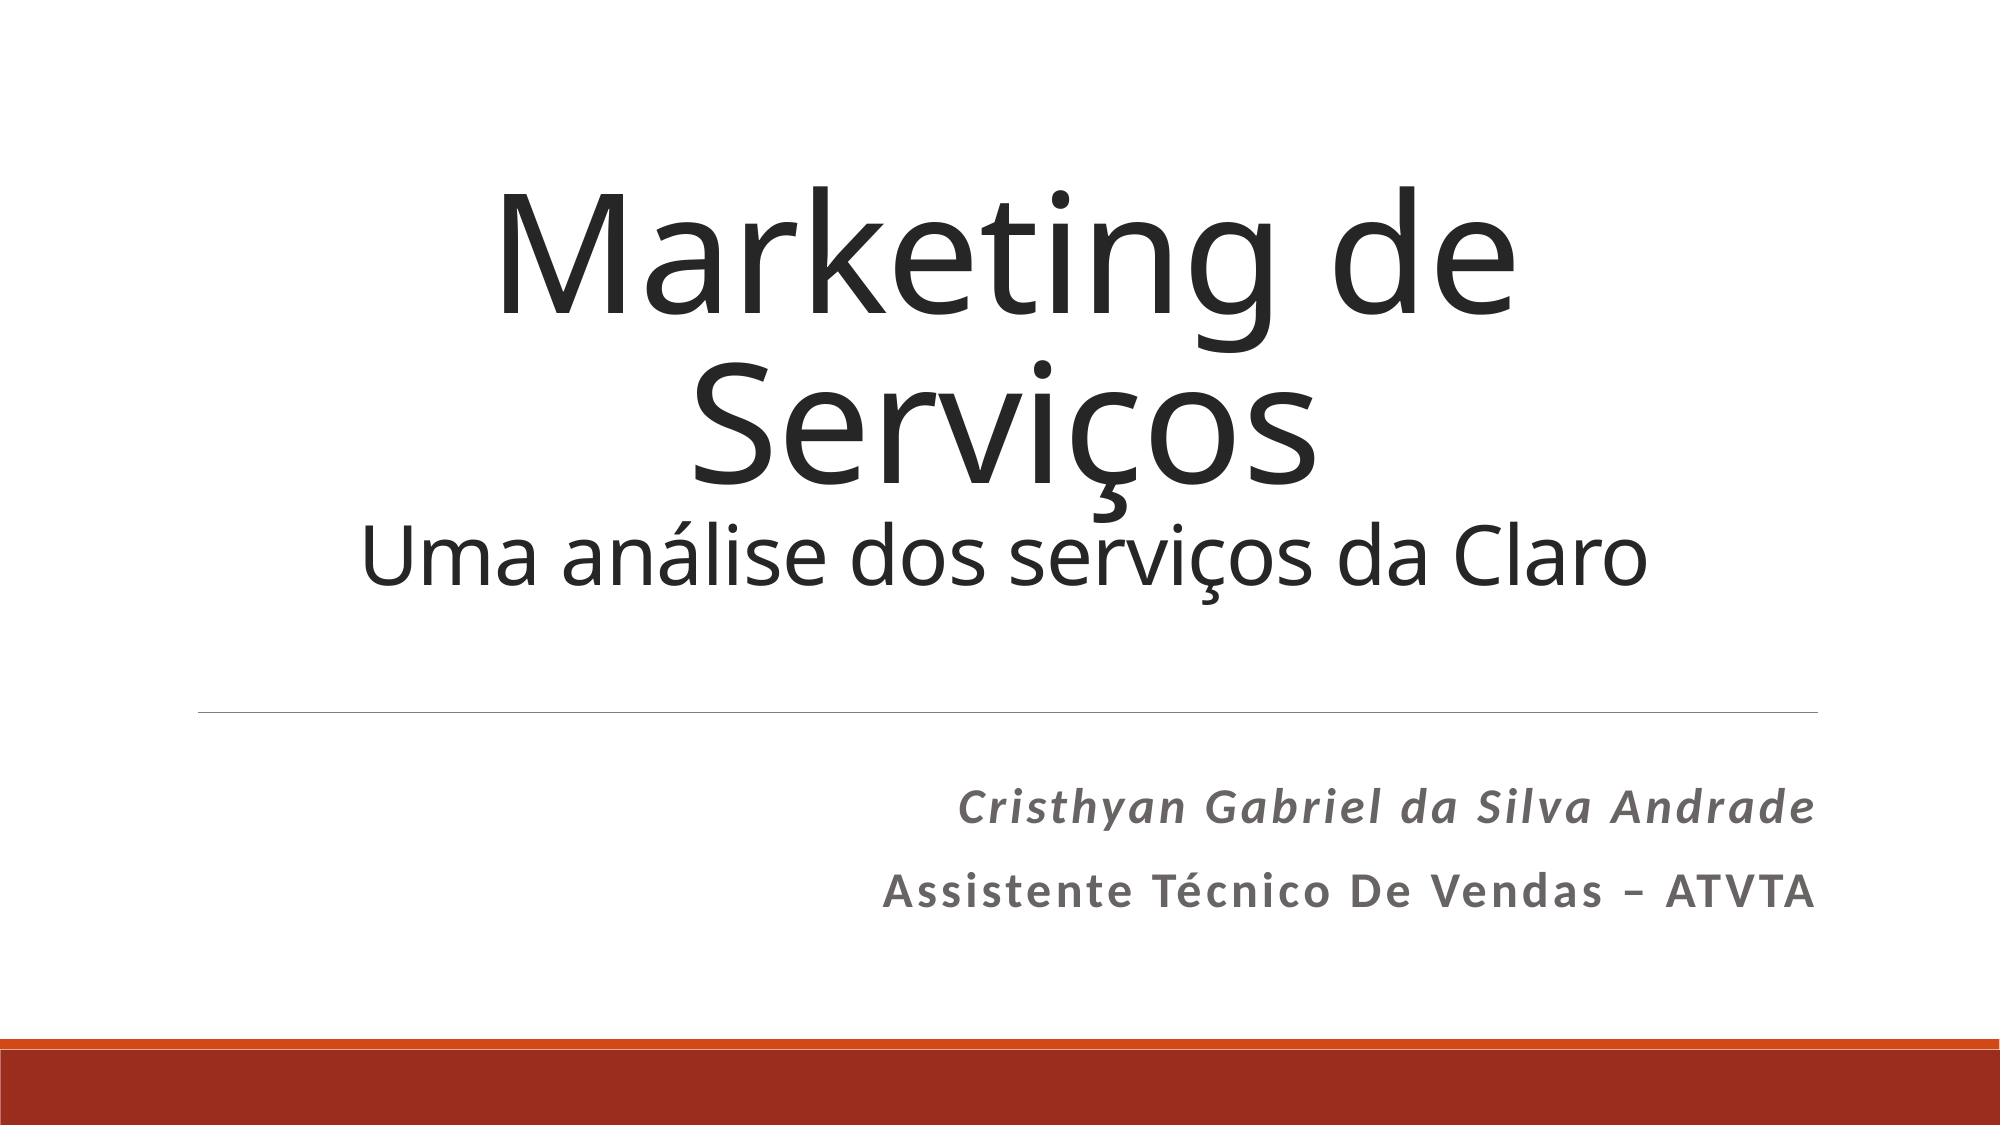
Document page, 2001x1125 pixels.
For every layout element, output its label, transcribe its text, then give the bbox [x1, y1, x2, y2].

title Marketing de Serviços Uma análise dos serviços da Claro [180, 124, 1830, 710]
subtitle Cristhyan Gabriel da Silva Andrade Assistente Técnico De Vendas – ATVTA [180, 773, 1831, 960]
